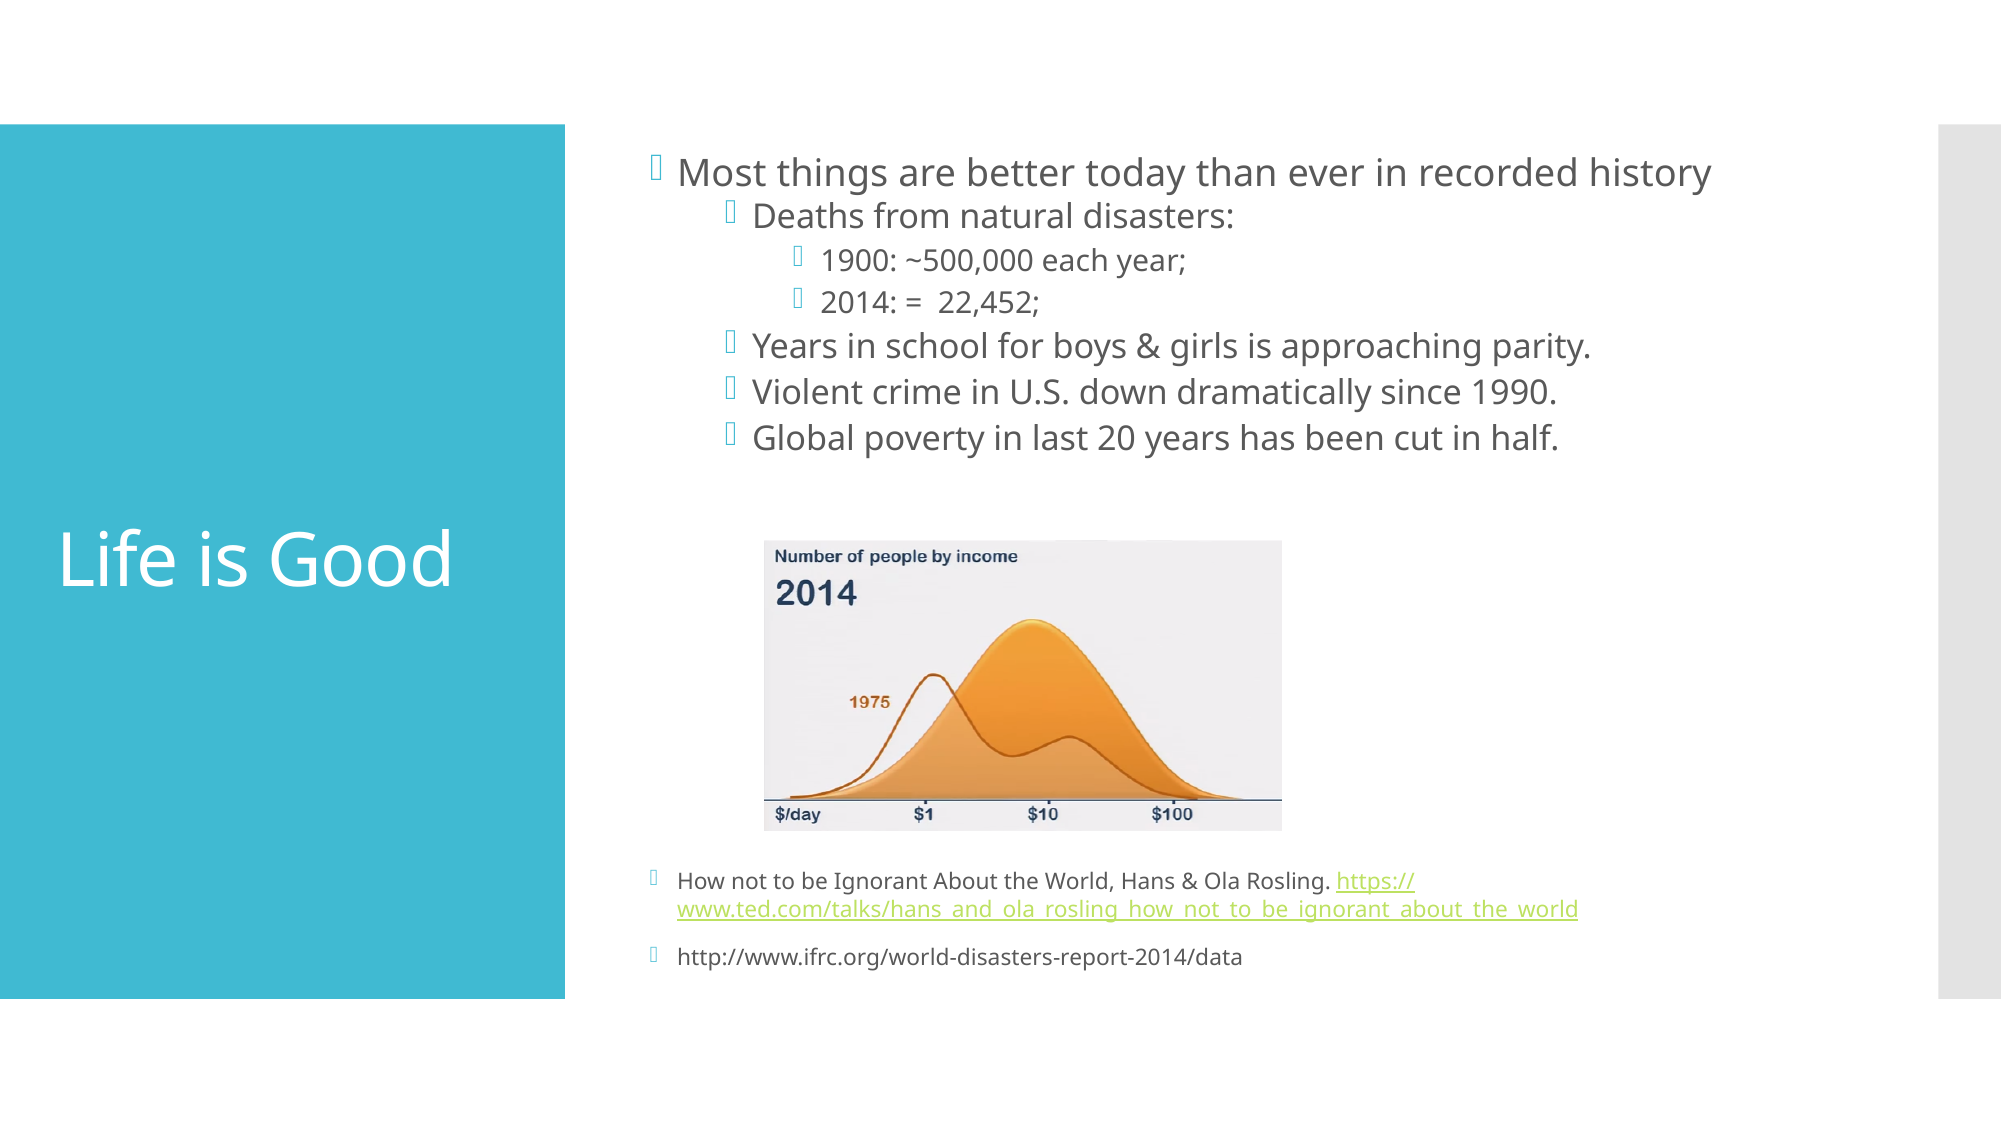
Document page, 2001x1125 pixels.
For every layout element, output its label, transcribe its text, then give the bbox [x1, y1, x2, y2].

picture [763, 539, 1282, 832]
title Life is Good [41, 184, 525, 940]
list Most things are better today than ever in recorded history Deaths from natural disasters: 1900: ~500,000 each year; 2014: = 22,452; Years in school for boys & girls is approaching parity. Violent crime in U.S. down dramatically since 1990. Global poverty in last 20 years has been cut in half. How not to be Ignorant About the World, Hans & Ola Rosling. https://www.ted.com/talks/hans_and_ola_rosling_how_not_to_be_ignorant_about_the_world http://www.ifrc.org/world-disasters-report-2014/data [634, 141, 1835, 982]
